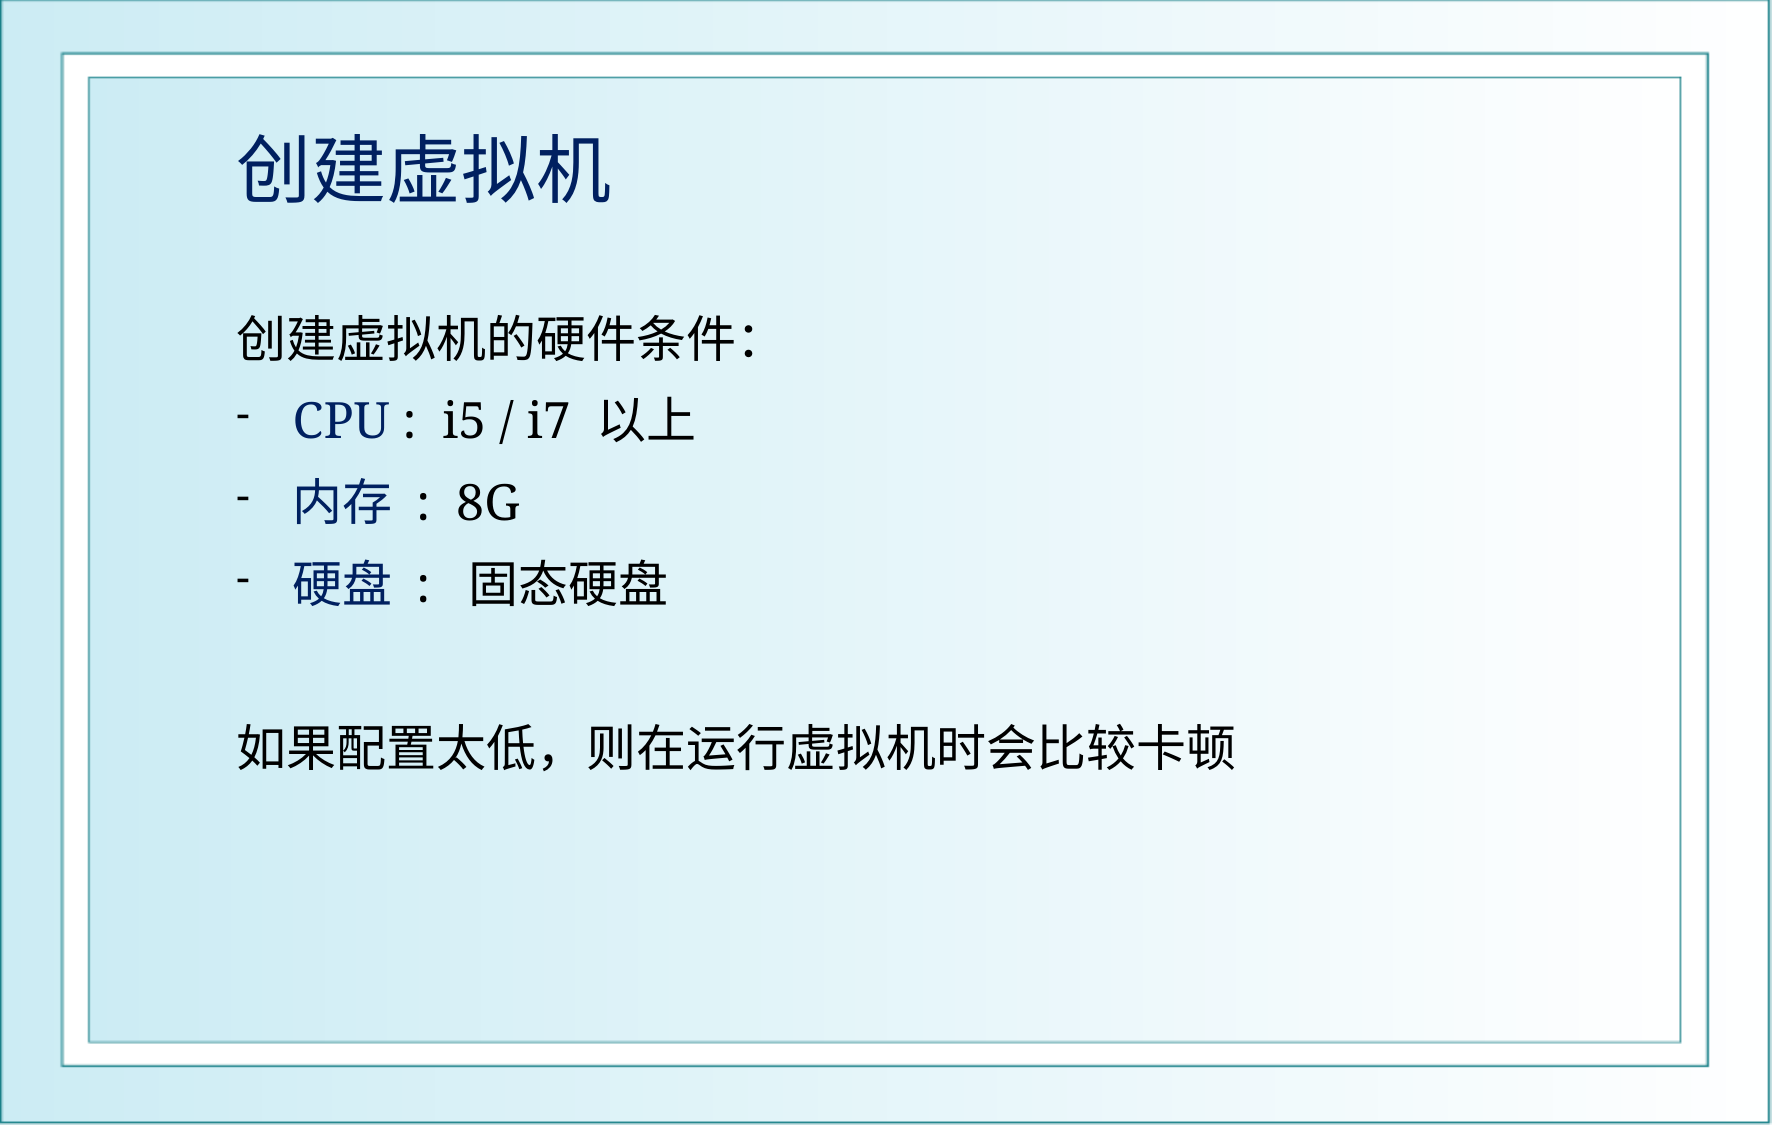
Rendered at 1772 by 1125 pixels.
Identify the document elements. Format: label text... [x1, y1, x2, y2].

picture [0, 0, 1772, 1125]
title 创建虚拟机 [221, 87, 1566, 220]
list 创建虚拟机的硬件条件： CPU : i5 / i7 以上 内存 : 8G 硬盘 : 固态硬盘 如果配置太低，则在运行虚拟机时会比较卡顿 [221, 287, 1566, 1006]
